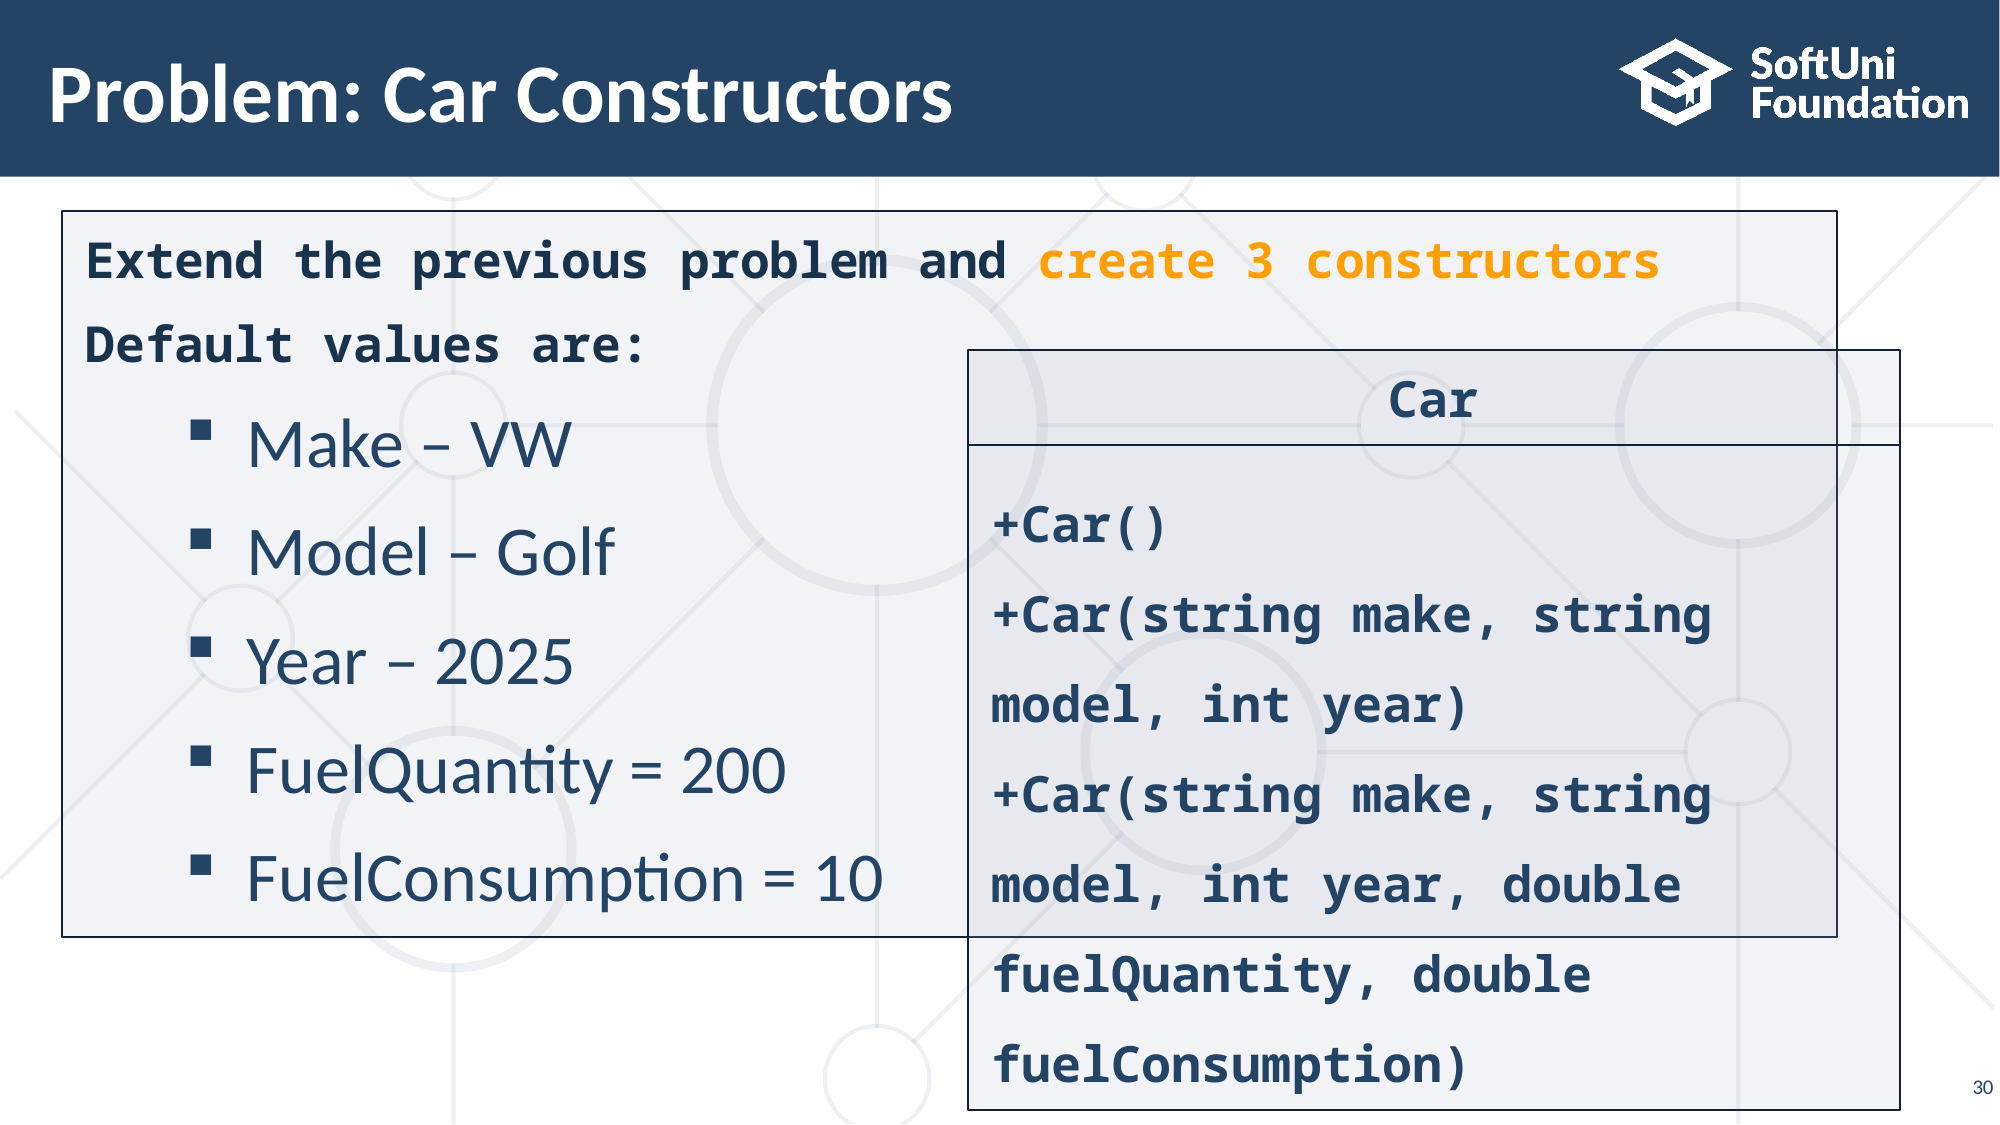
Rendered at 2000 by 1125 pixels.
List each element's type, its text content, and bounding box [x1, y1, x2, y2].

picture [1618, 38, 1968, 126]
slide_number 30 [1929, 1070, 2000, 1103]
title Problem: Car Constructors [31, 16, 1591, 162]
list Extend the previous problem and create 3 constructors Default values are: Make – VW Model – Golf Year – 2025 FuelQuantity = 200 FuelConsumption = 10 [61, 210, 1838, 938]
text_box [967, 349, 1901, 1026]
